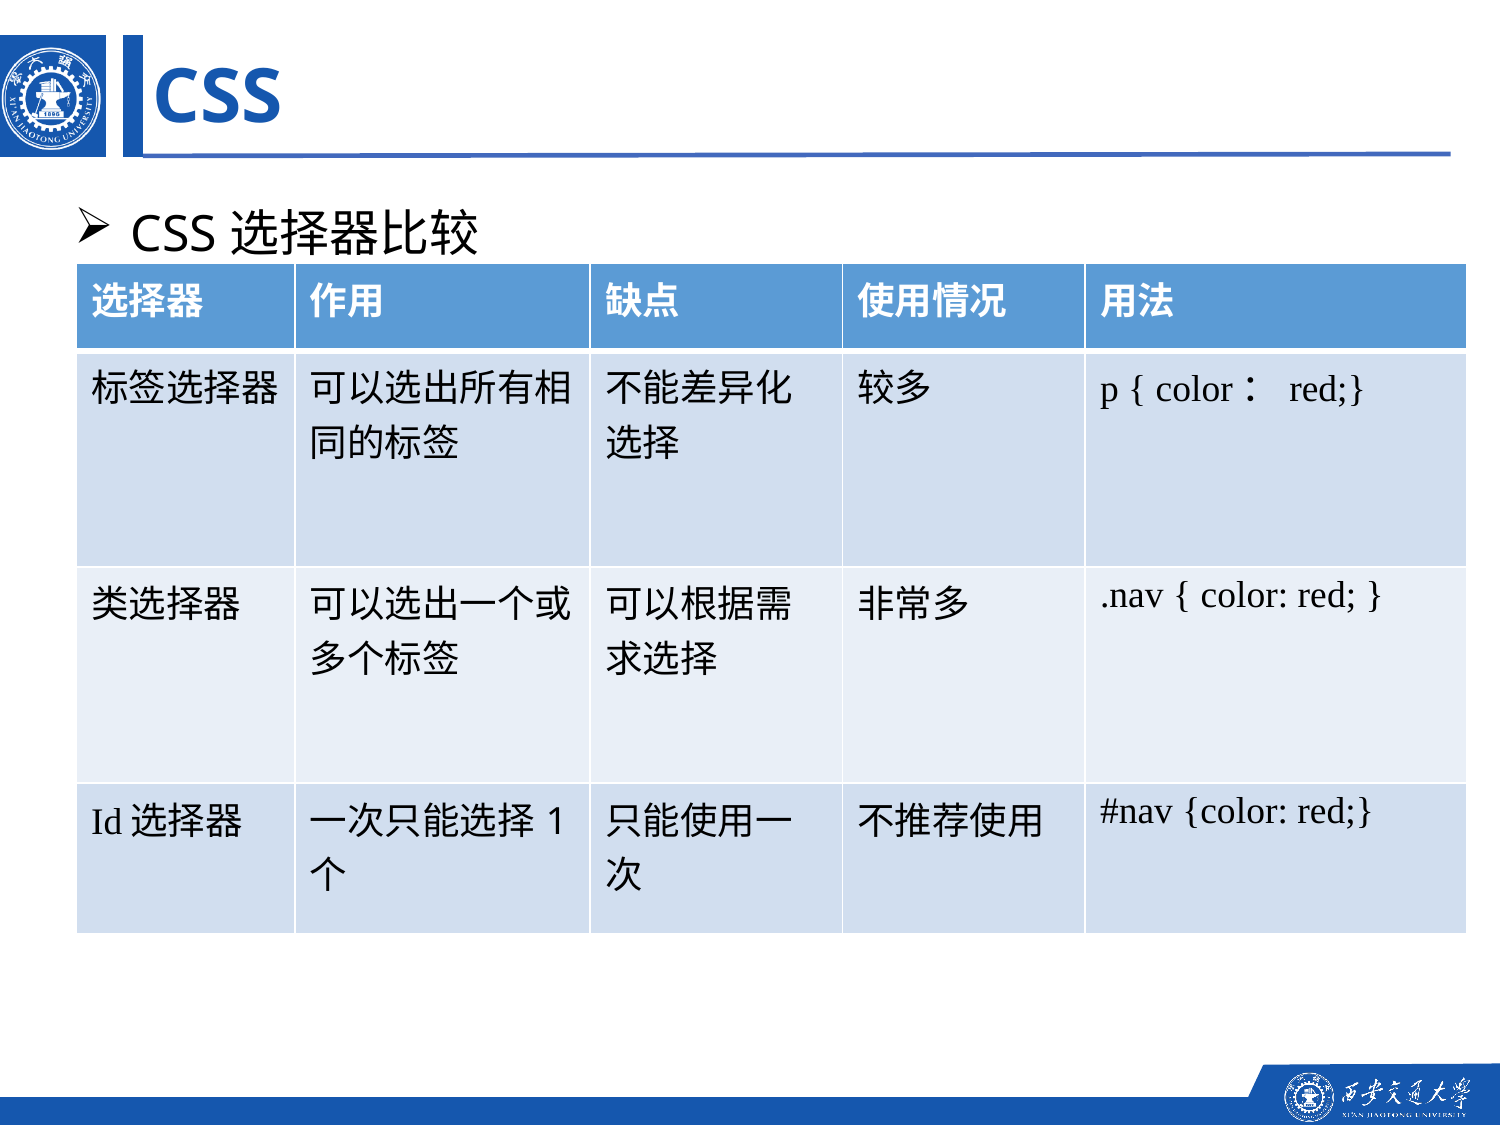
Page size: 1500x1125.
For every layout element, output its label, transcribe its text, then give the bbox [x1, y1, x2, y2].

table_cell 标签选择器 [77, 354, 294, 566]
table_cell 可以根据需求选择 [591, 568, 842, 782]
table_header 使用情况 [843, 264, 1084, 348]
table_cell 不推荐使用 [843, 784, 1084, 933]
table_cell .nav { color: red; } [1086, 568, 1466, 782]
table_cell #nav {color: red;} [1086, 784, 1466, 933]
table_header 选择器 [77, 264, 294, 348]
table_cell Id选择器 [77, 784, 294, 933]
table_header 缺点 [591, 264, 842, 348]
table_header 用法 [1086, 264, 1466, 348]
text_box CSS [99, 39, 337, 145]
table_cell 非常多 [843, 568, 1084, 782]
text_box CSS选择器比较 [59, 164, 1451, 644]
table_cell 类选择器 [77, 568, 294, 782]
table_header 作用 [296, 264, 589, 348]
picture [1, 43, 104, 150]
table_cell 不能差异化选择 [591, 354, 842, 566]
table_cell p { color：red;} [1086, 354, 1466, 566]
table_cell 可以选出所有相同的标签 [296, 354, 589, 566]
table_cell 可以选出一个或多个标签 [296, 568, 589, 782]
table_cell 较多 [843, 354, 1084, 566]
table_cell 一次只能选择1个 [296, 784, 589, 933]
table_cell 只能使用一次 [591, 784, 842, 933]
